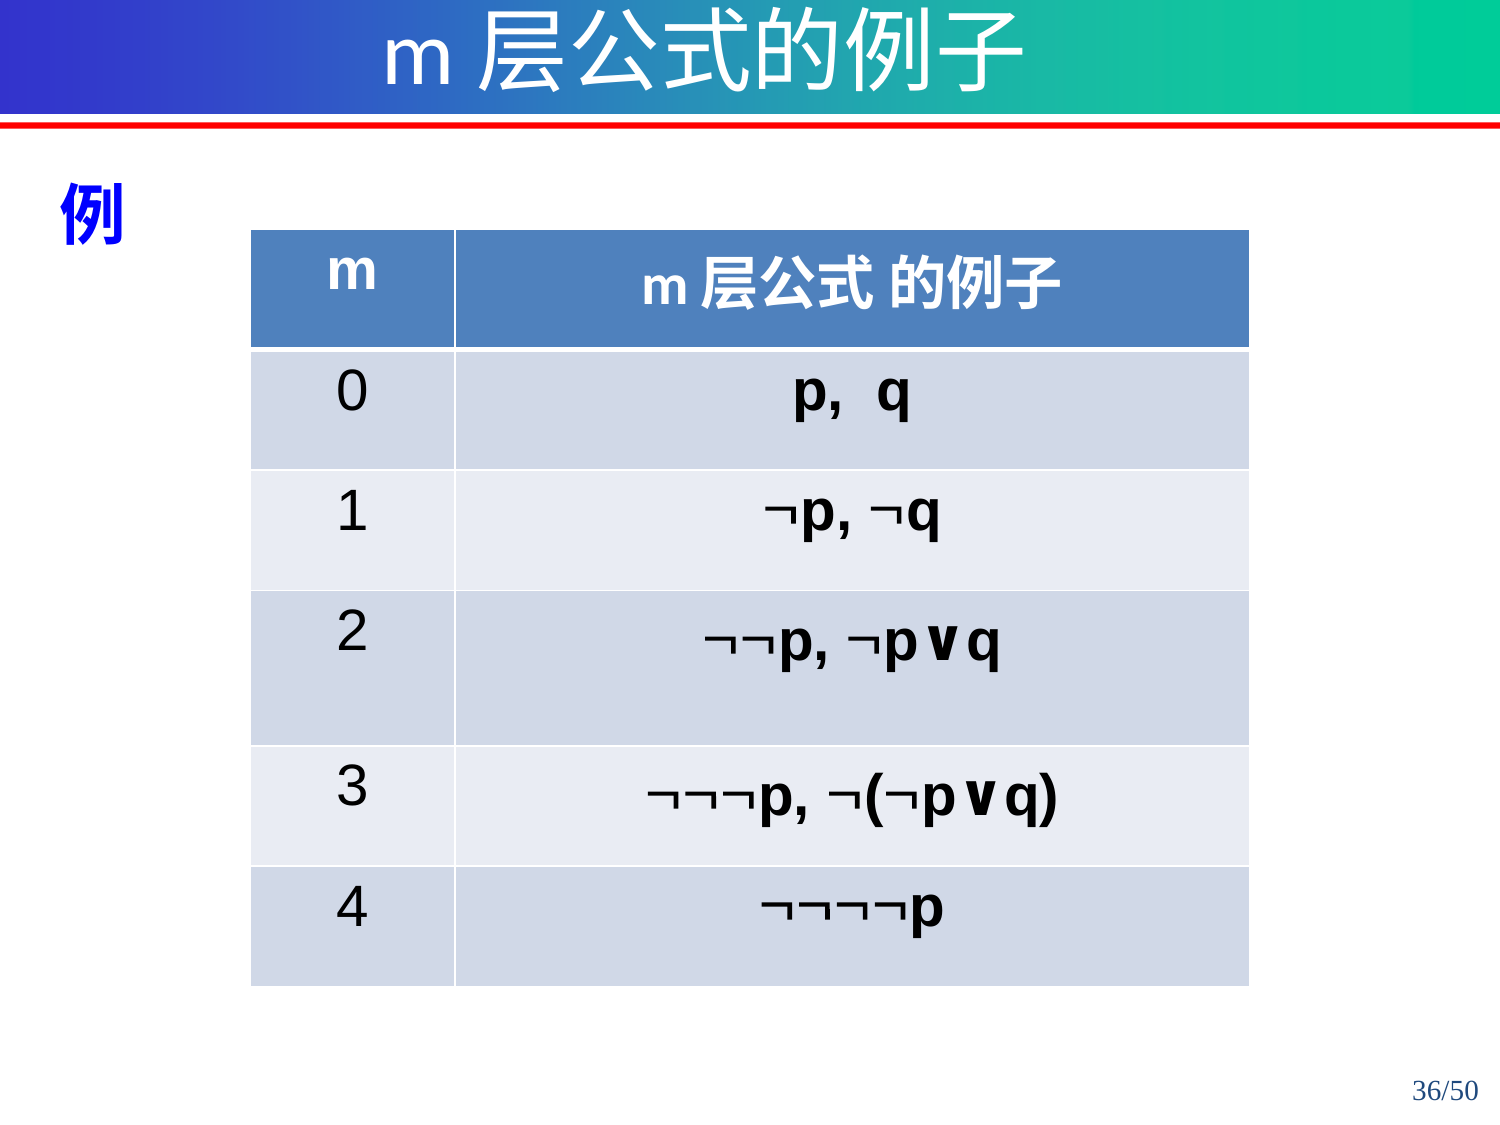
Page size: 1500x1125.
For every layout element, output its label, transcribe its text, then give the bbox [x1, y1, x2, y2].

table_cell p, (p∨q) [456, 747, 1249, 865]
table_cell p, p∨q [456, 591, 1249, 745]
table_cell 1 [251, 471, 454, 590]
table_cell 2 [251, 591, 454, 745]
table_header m层公式 的例子 [456, 230, 1249, 347]
slide_number 36/50 [1143, 1063, 1495, 1125]
picture [0, 0, 1500, 114]
table_cell 4 [251, 867, 454, 986]
table_cell p [456, 867, 1249, 986]
text_box 例 [45, 165, 114, 261]
title m层公式的例子 [29, 0, 1380, 101]
table_cell 3 [251, 747, 454, 865]
table_cell p, q [456, 352, 1249, 469]
table_cell p, q [456, 471, 1249, 590]
table_header m [251, 230, 454, 347]
table_cell 0 [251, 352, 454, 469]
